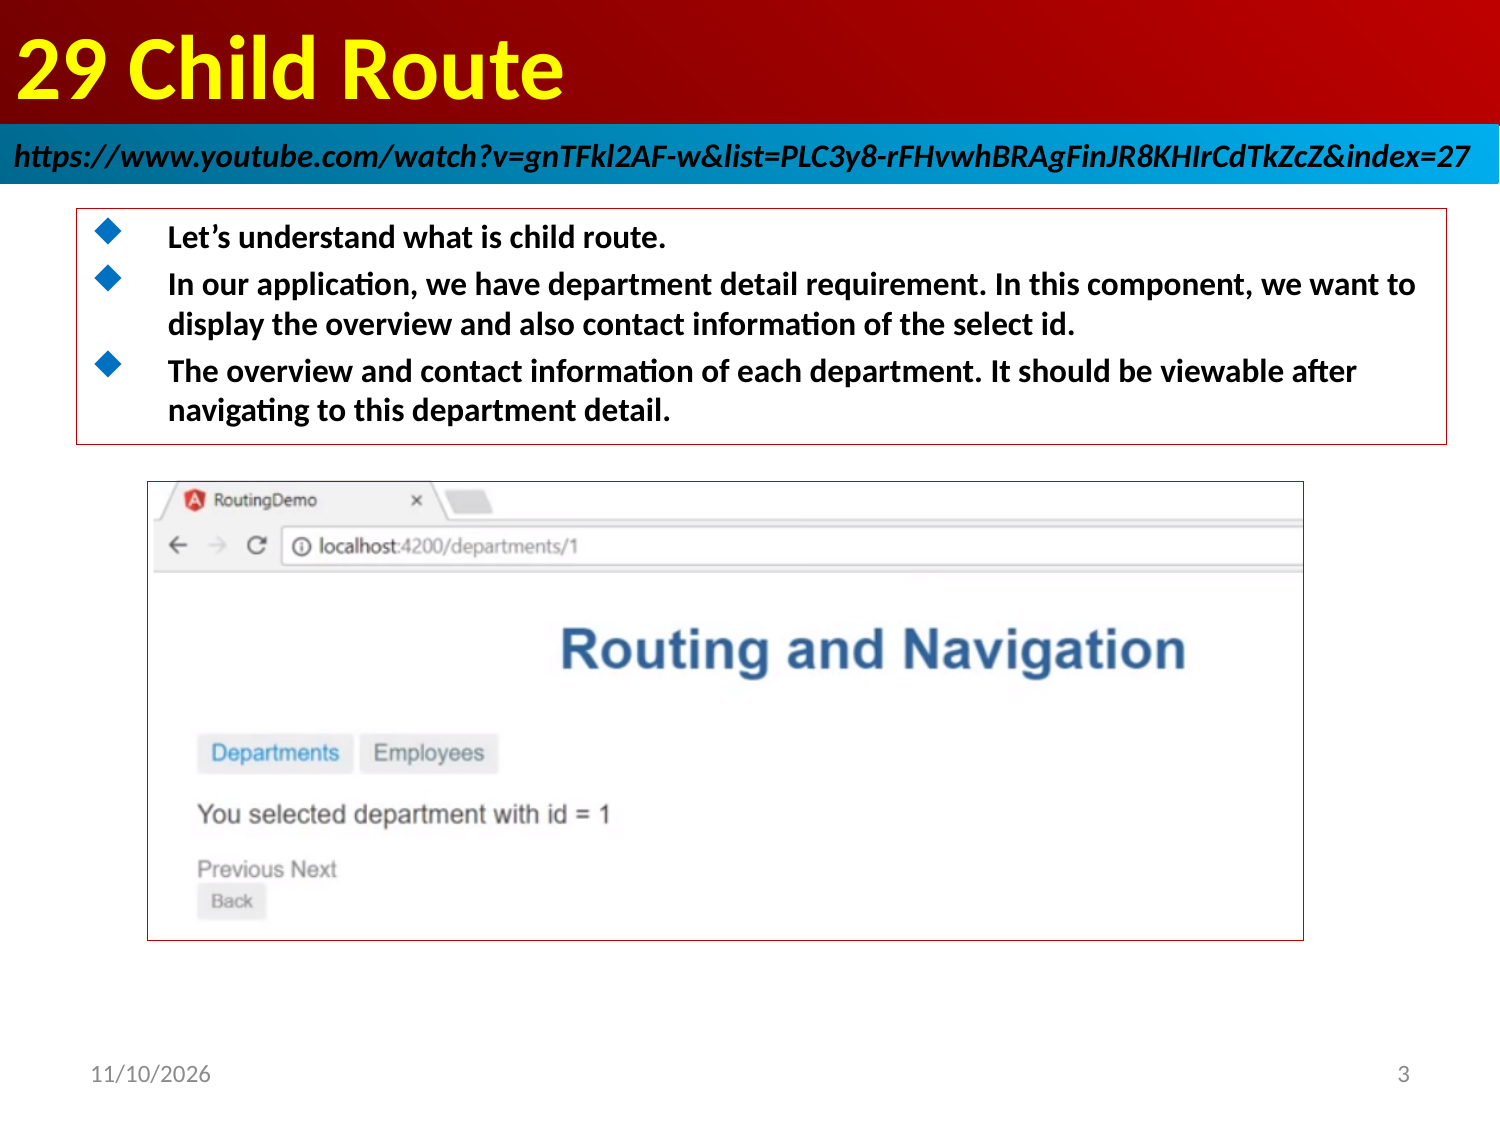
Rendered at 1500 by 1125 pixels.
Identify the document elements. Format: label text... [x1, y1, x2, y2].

subtitle Let’s understand what is child route. In our application, we have department detail requirement. In this component, we want to display the overview and also contact information of the select id. The overview and contact information of each department. It should be viewable after navigating to this department detail. [76, 208, 1447, 445]
title 29 Child Route [0, 0, 1500, 126]
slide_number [75, 1042, 425, 1103]
text_box https://www.youtube.com/watch?v=gnTFkl2AF-w&list=PLC3y8-rFHvwhBRAgFinJR8KHIrCdTkZcZ&index=27 [0, 124, 1499, 184]
picture [147, 480, 1304, 941]
slide_number 3 [1074, 1042, 1425, 1103]
